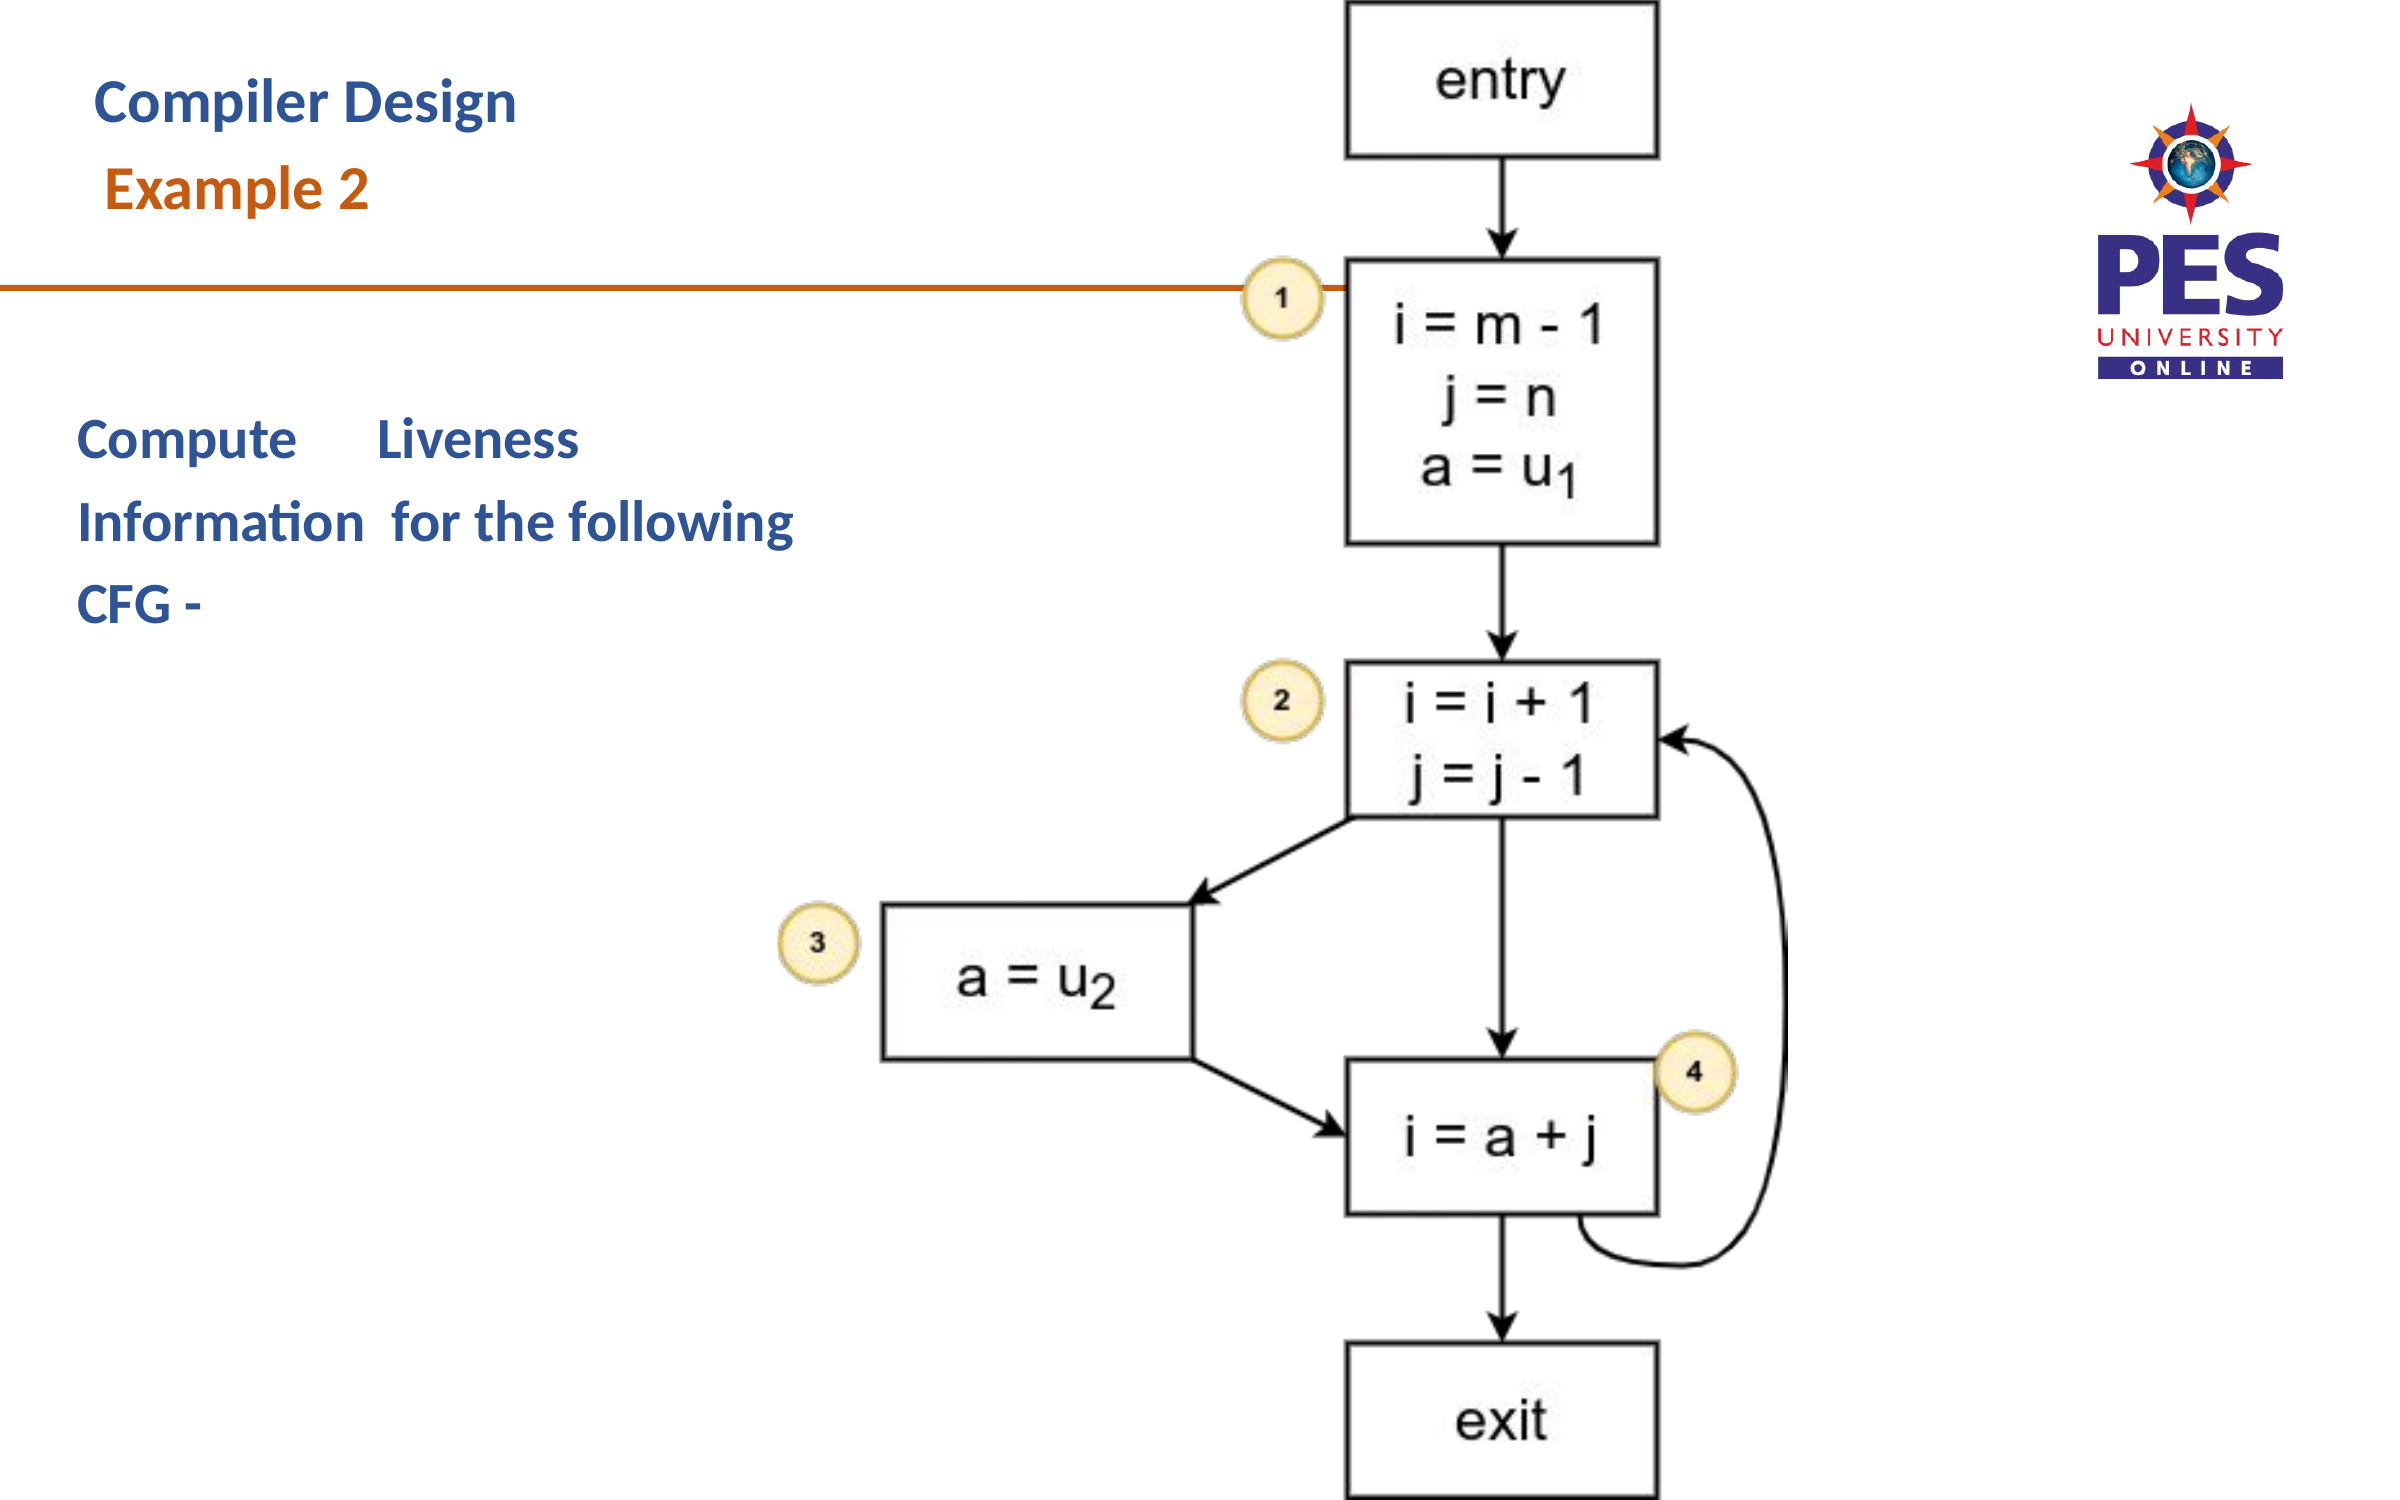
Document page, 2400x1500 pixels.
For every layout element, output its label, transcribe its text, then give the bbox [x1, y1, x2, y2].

text_box Compiler Design Example 2 [88, 46, 521, 222]
picture [777, 0, 1789, 1500]
text_box [0, 284, 772, 291]
picture [2098, 102, 2283, 379]
text_box Compute Liveness Information for the following CFG - [75, 383, 772, 636]
